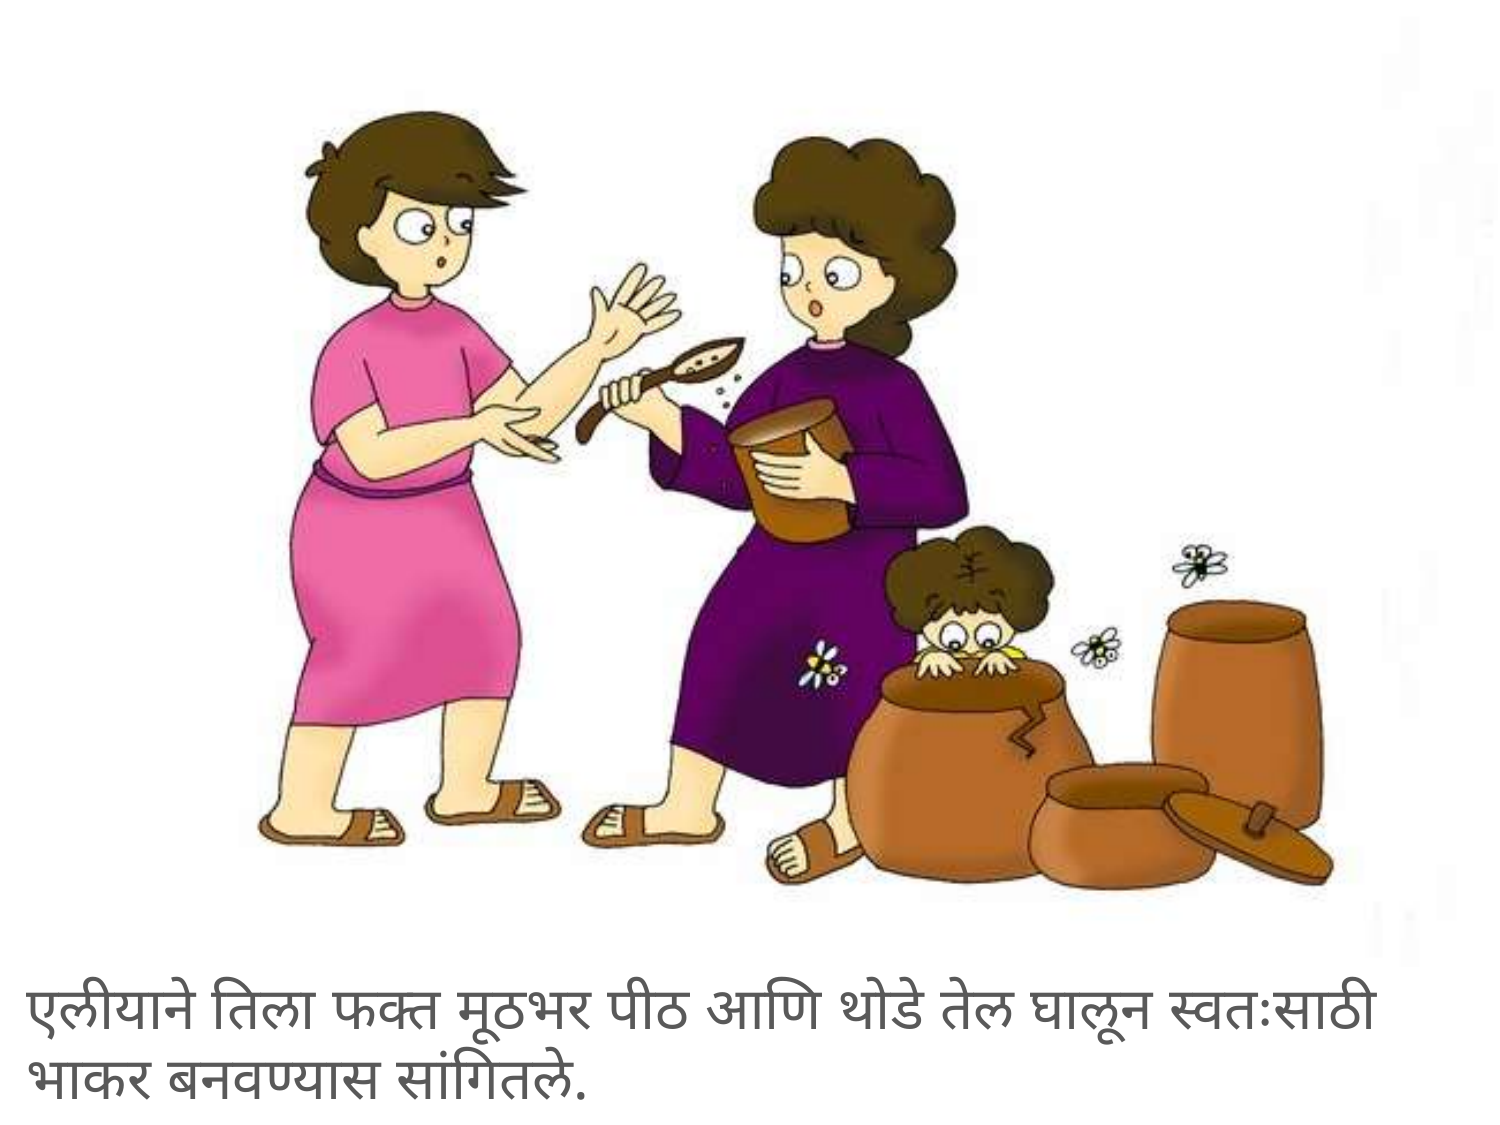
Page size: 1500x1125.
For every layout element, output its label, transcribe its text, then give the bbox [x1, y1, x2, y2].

picture [0, 0, 1498, 967]
text_box एलीयाने तिला फक्त मूठभर पीठ आणि थोडे तेल घालून स्वतःसाठी भाकर बनवण्यास सांगितले. [11, 972, 1498, 1119]
